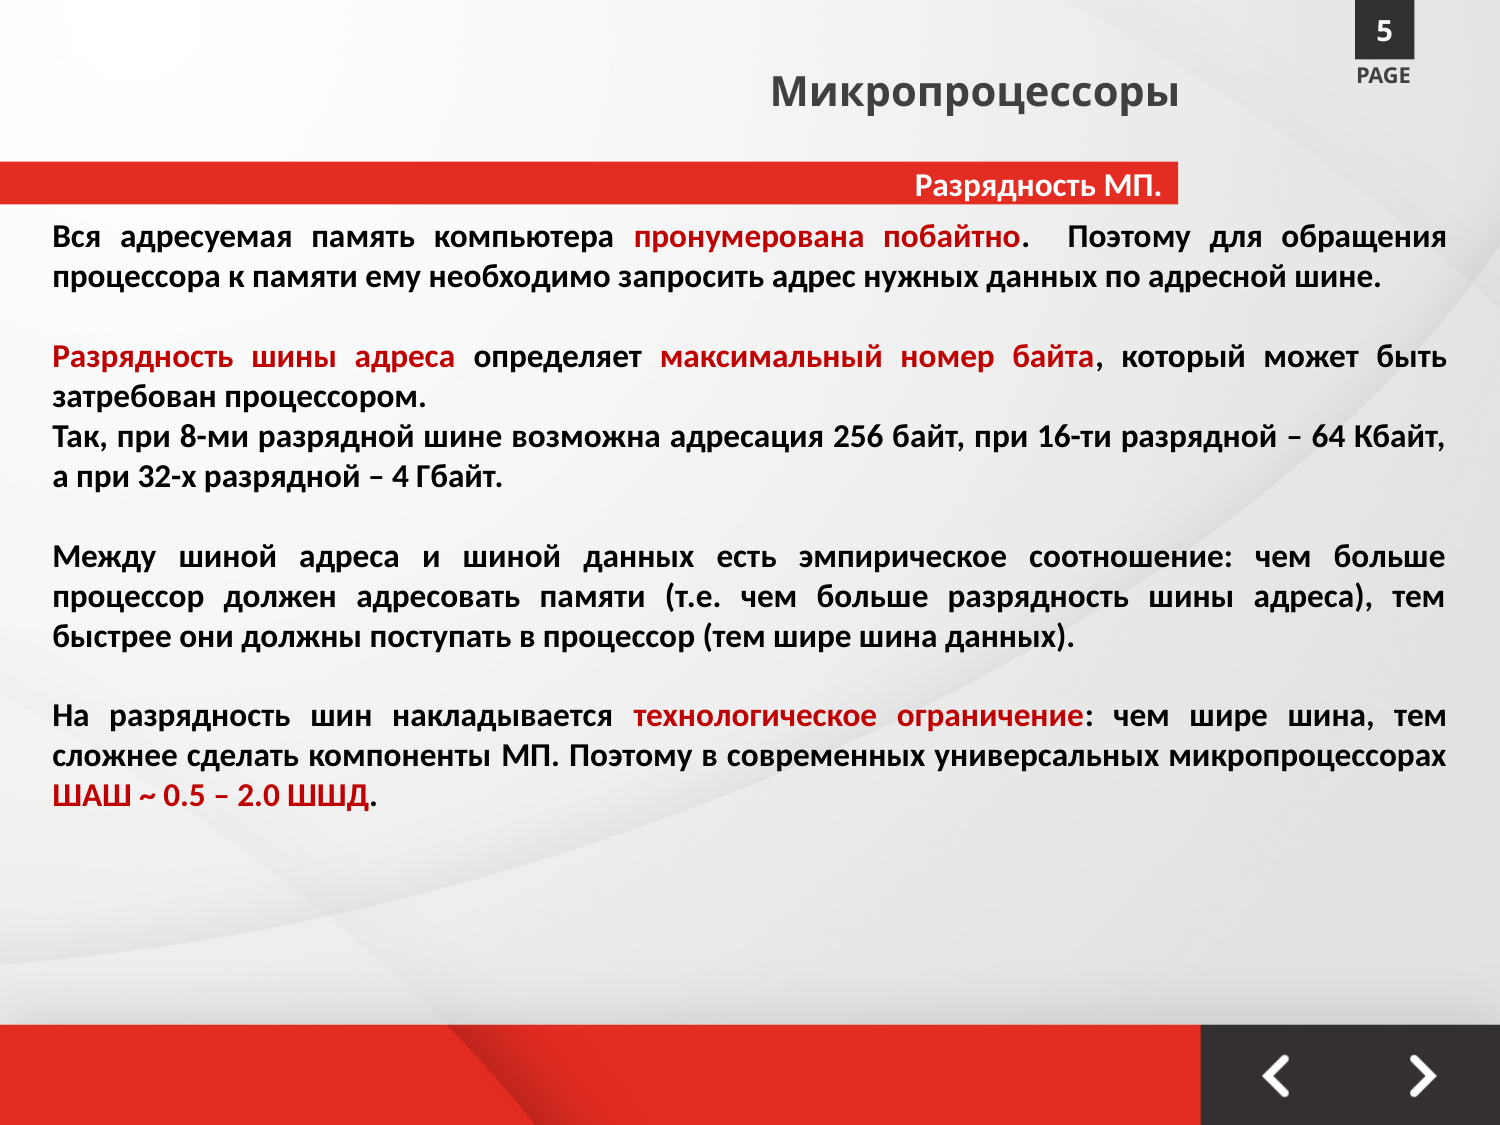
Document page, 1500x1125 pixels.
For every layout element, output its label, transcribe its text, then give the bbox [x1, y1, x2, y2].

text_box Микропроцессоры [22, 57, 1196, 123]
subtitle Разрядность МП. [0, 161, 1179, 205]
picture [0, 0, 1500, 1125]
text_box PAGE [1341, 54, 1426, 96]
text_box 5 [1353, 0, 1417, 61]
text_box Вся адресуемая память компьютера пронумерована побайтно. Поэтому для обращения процессора к памяти ему необходимо запросить адрес нужных данных по адресной шине. Разрядность шины адреса определяет максимальный номер байта, который может быть затребован процессором. Так, при 8-ми разрядной шине возможна адресация 256 байт, при 16-ти разрядной – 64 Кбайт, а при 32-х разрядной – 4 Гбайт. Между шиной адреса и шиной данных есть эмпирическое соотношение: чем больше процессор должен адресовать памяти (т.е. чем больше разрядность шины адреса), тем быстрее они должны поступать в процессор (тем шире шина данных). На разрядность шин накладывается технологическое ограничение: чем шире шина, тем сложнее сделать компоненты МП. Поэтому в современных универсальных микропроцессорах ШАШ ~ 0.5 – 2.0 ШШД. [37, 207, 1463, 821]
